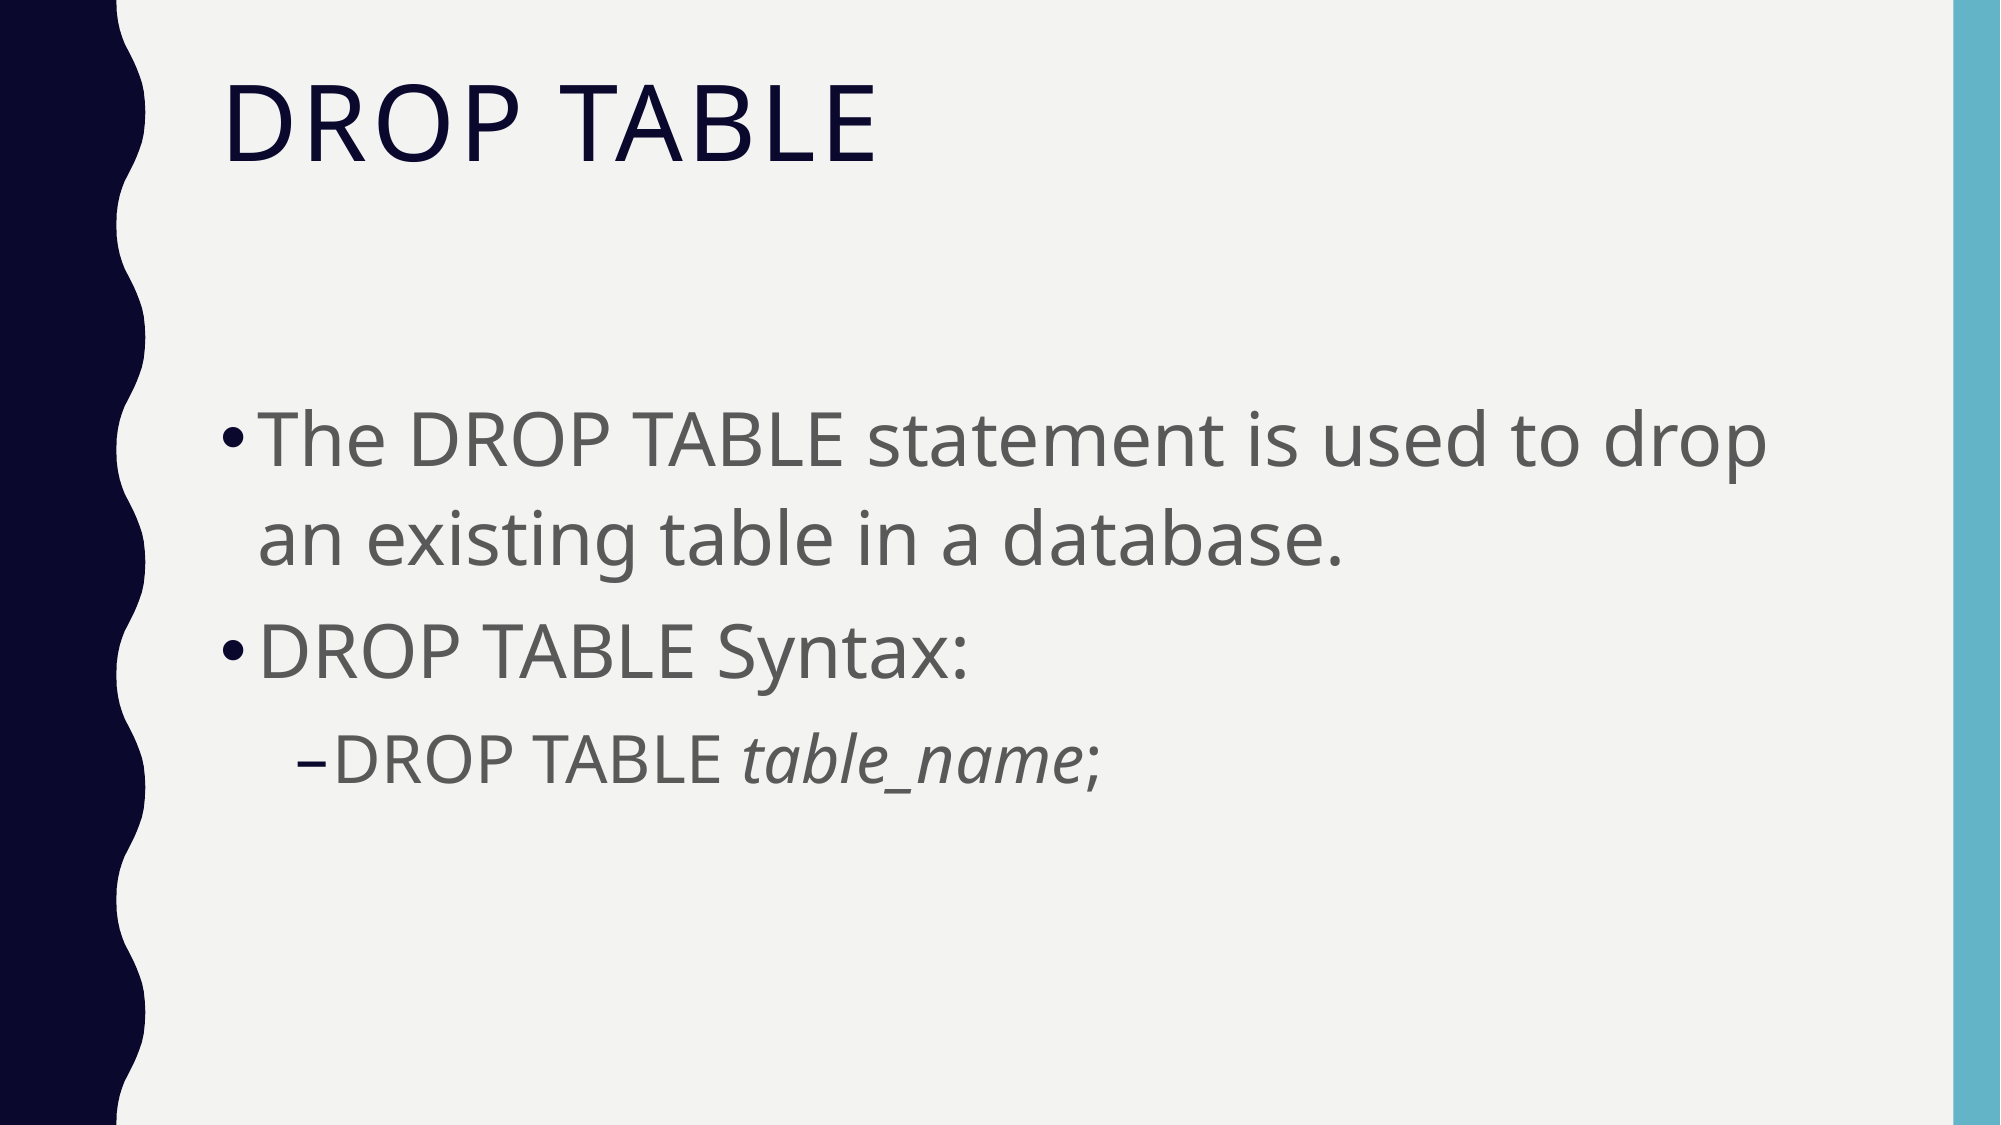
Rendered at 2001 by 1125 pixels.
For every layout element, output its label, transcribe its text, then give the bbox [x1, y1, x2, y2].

list The DROP TABLE statement is used to drop an existing table in a database. DROP TABLE Syntax: DROP TABLE table_name; [205, 375, 1875, 965]
title DROP TABLE [205, 62, 1875, 308]
